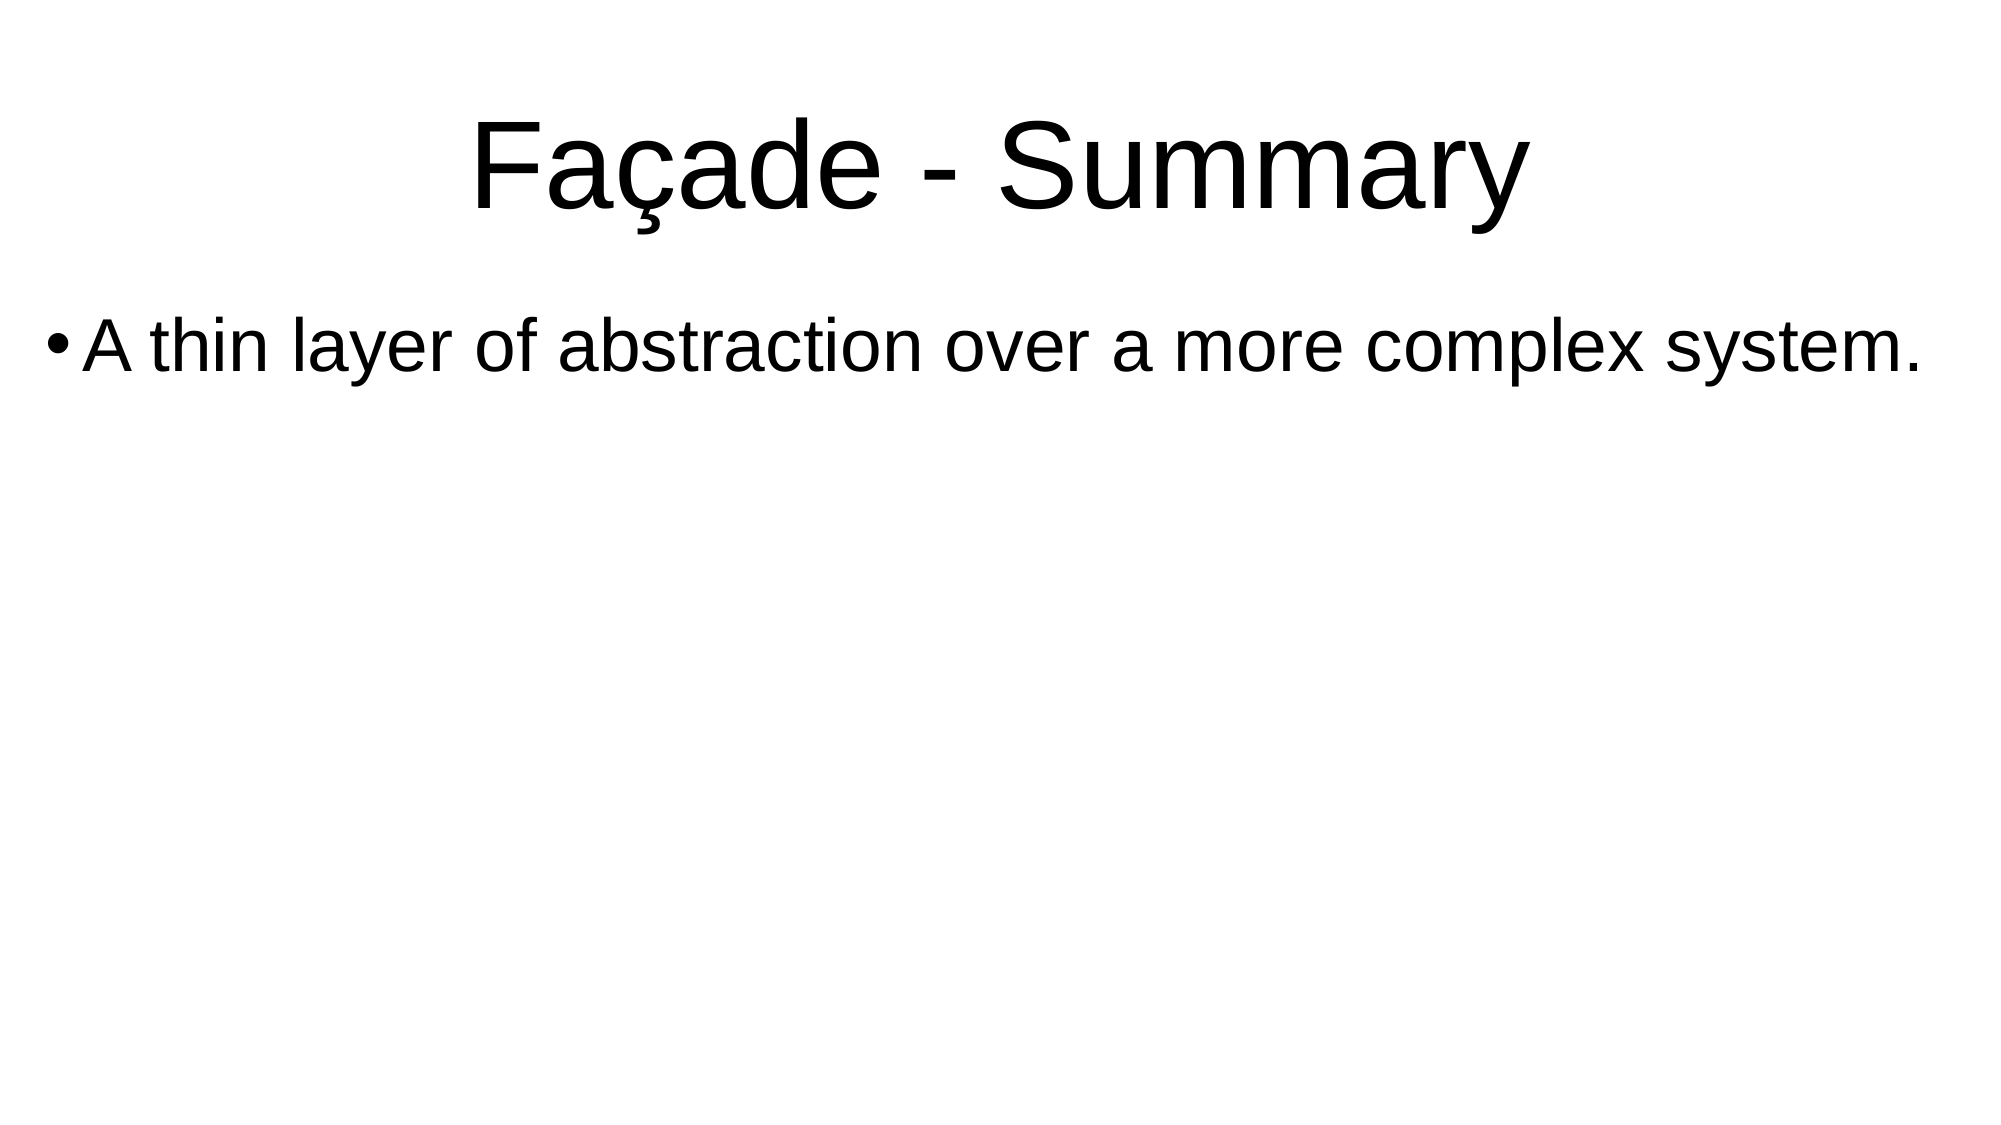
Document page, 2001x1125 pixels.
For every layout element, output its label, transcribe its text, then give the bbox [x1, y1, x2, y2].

list A thin layer of abstraction over a more complex system. [30, 299, 1961, 441]
title Façade - Summary [137, 59, 1863, 278]
